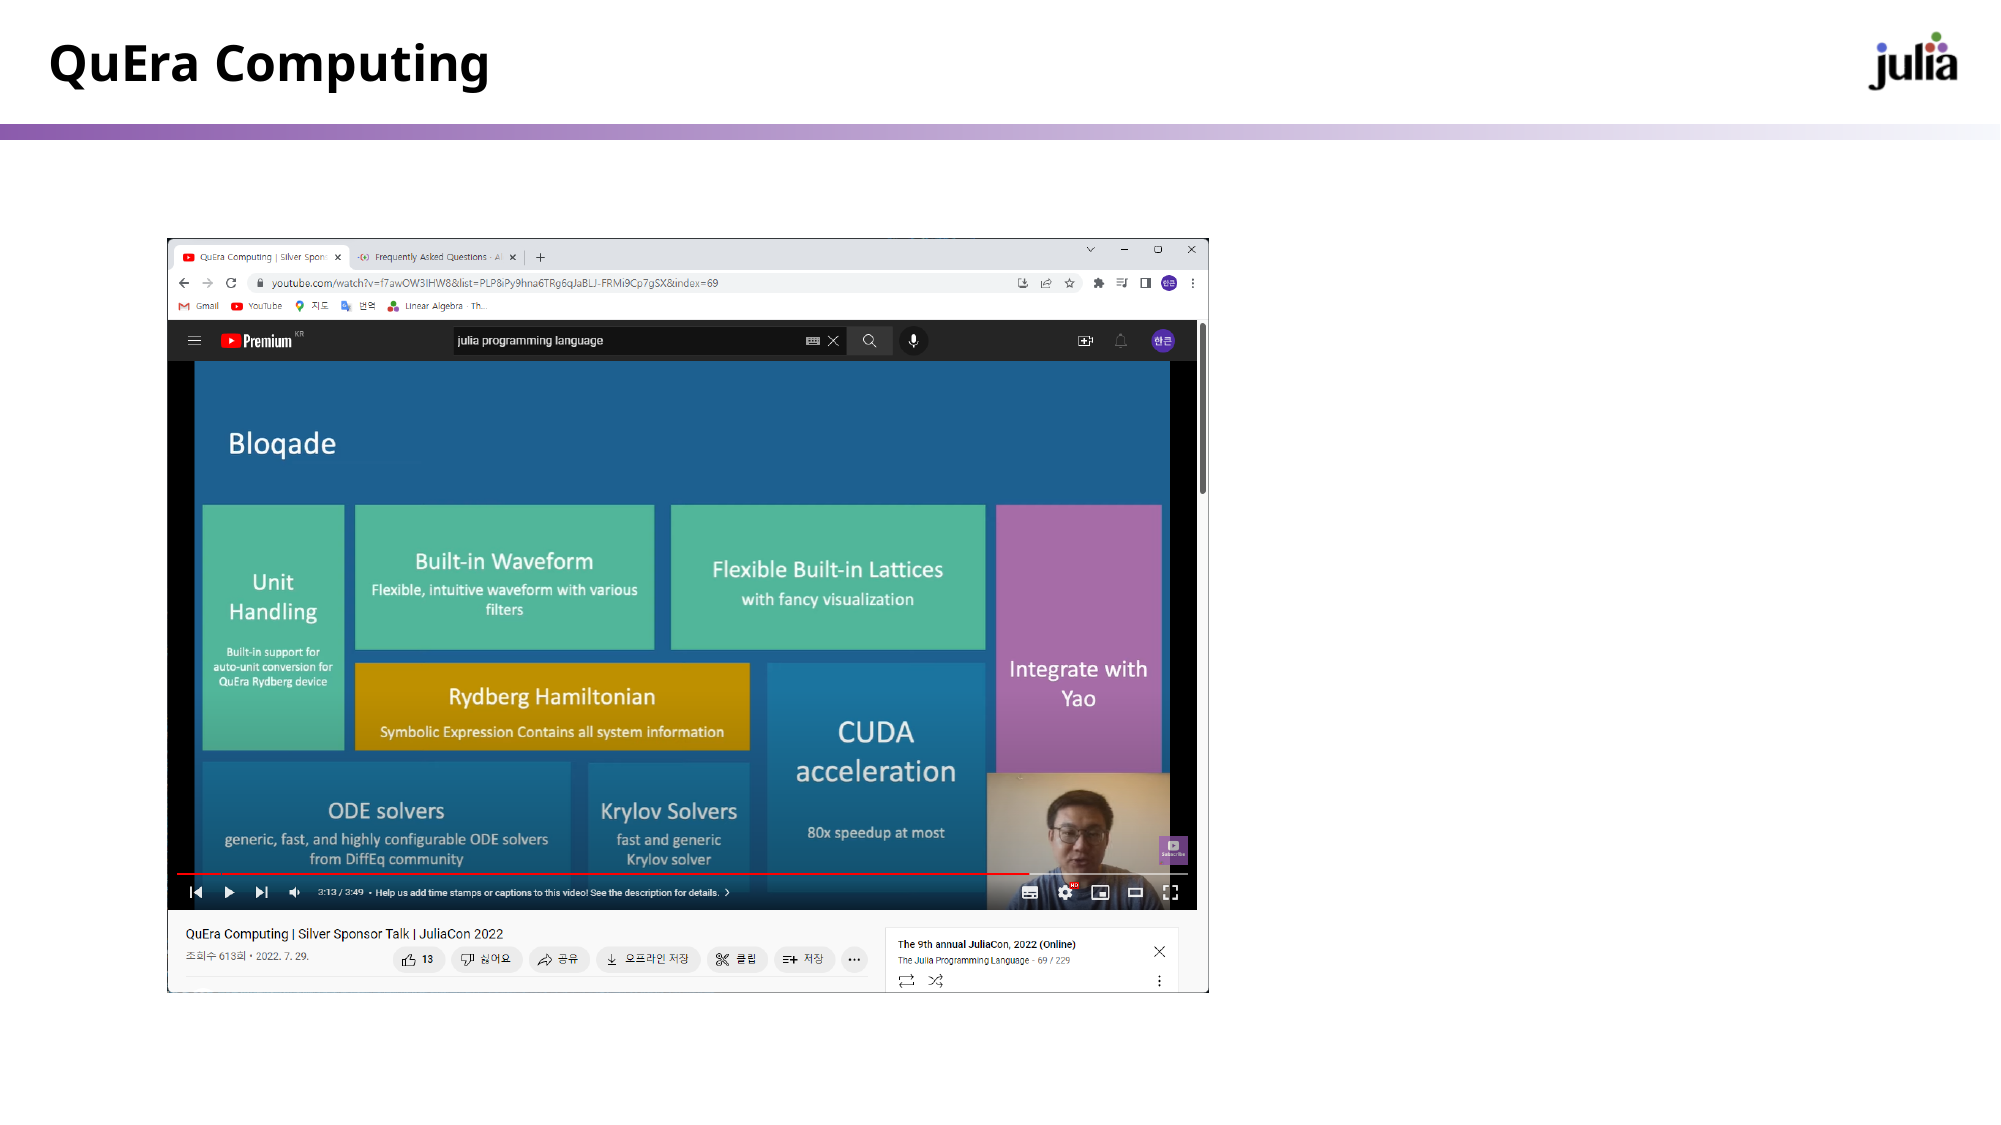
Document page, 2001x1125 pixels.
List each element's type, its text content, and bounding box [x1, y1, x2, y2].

picture [167, 238, 1209, 993]
list QuEra Computing [33, 27, 1956, 103]
picture [1956, 27, 1967, 97]
